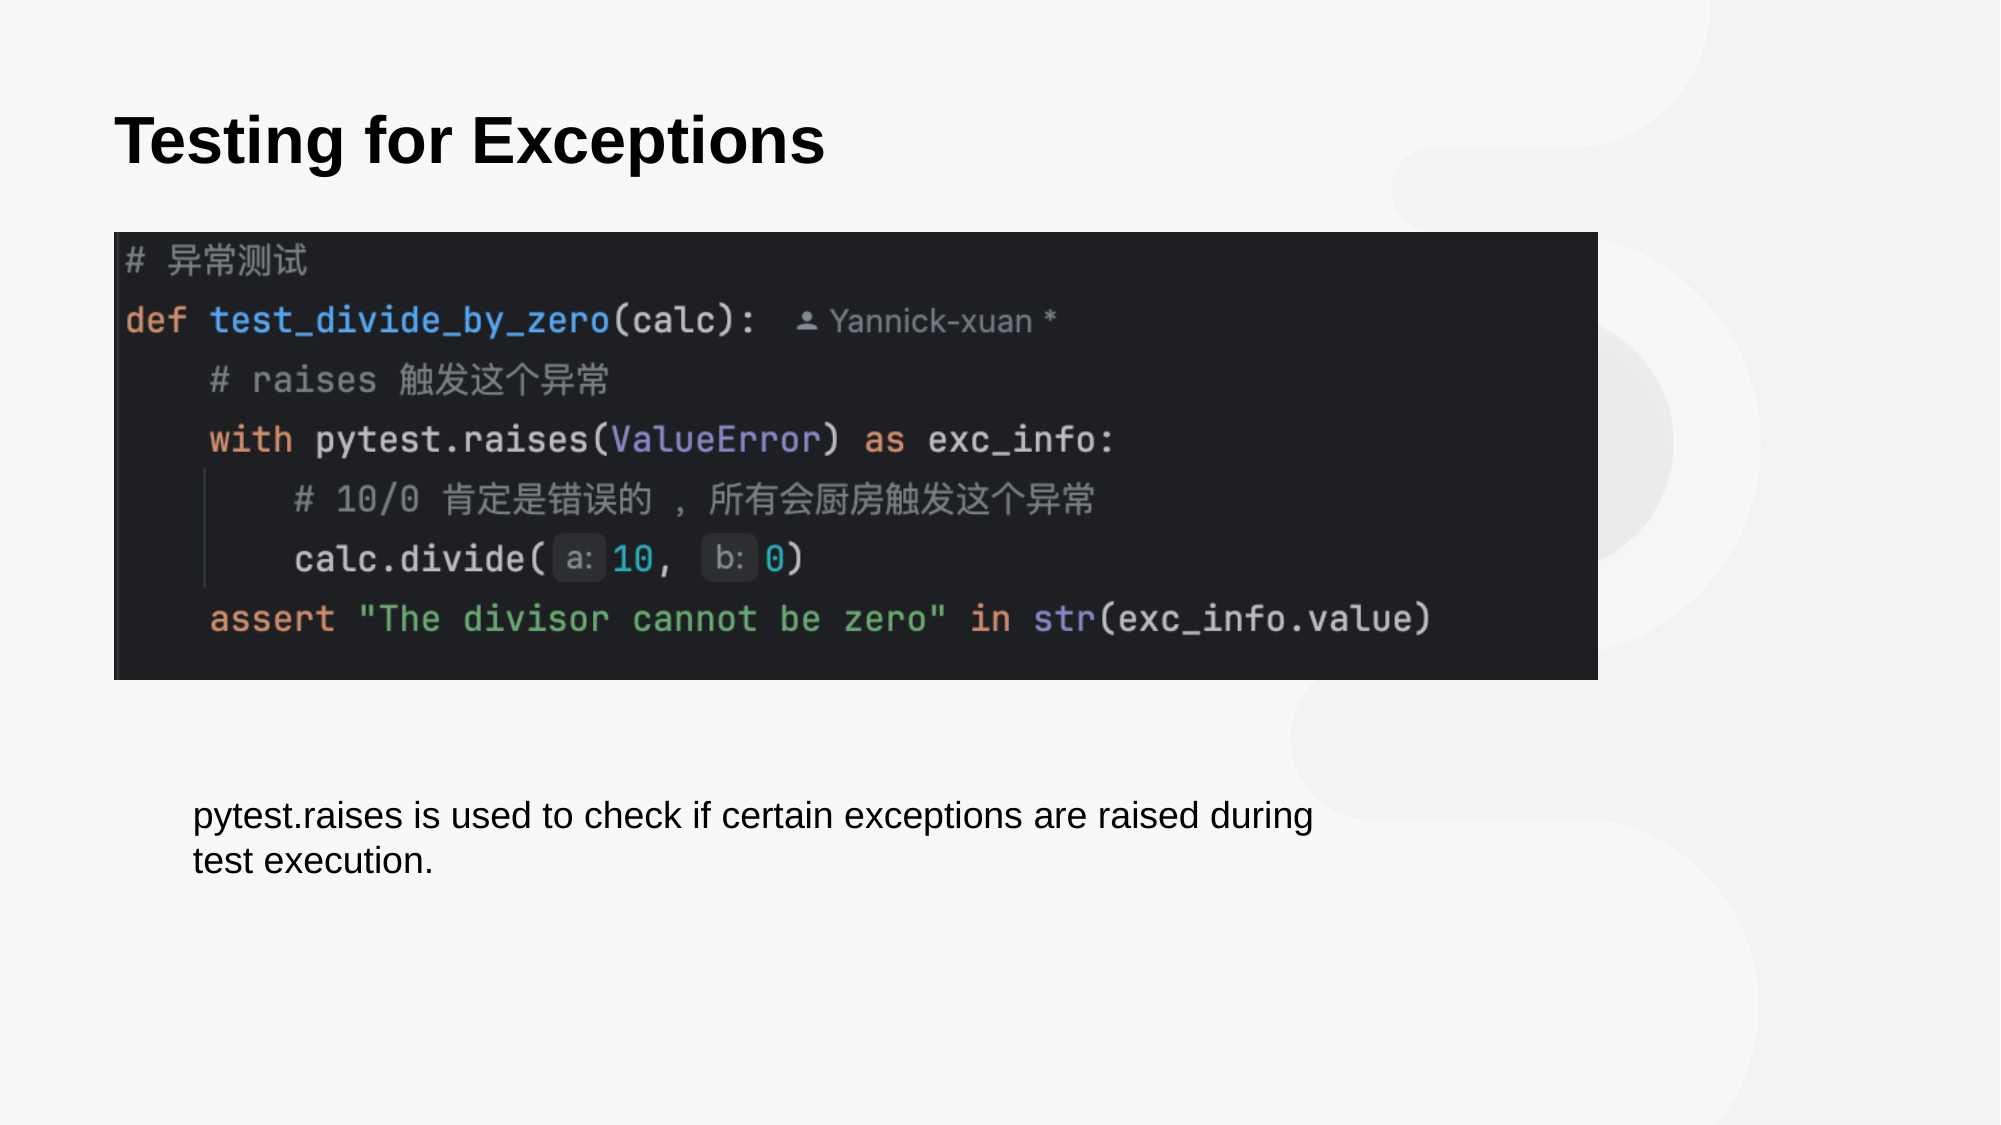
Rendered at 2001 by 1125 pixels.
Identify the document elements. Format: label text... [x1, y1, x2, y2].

title Testing for Exceptions [114, 59, 1886, 178]
text_box pytest.raises is used to check if certain exceptions are raised during test execution. [178, 783, 1344, 889]
picture [114, 232, 1598, 680]
